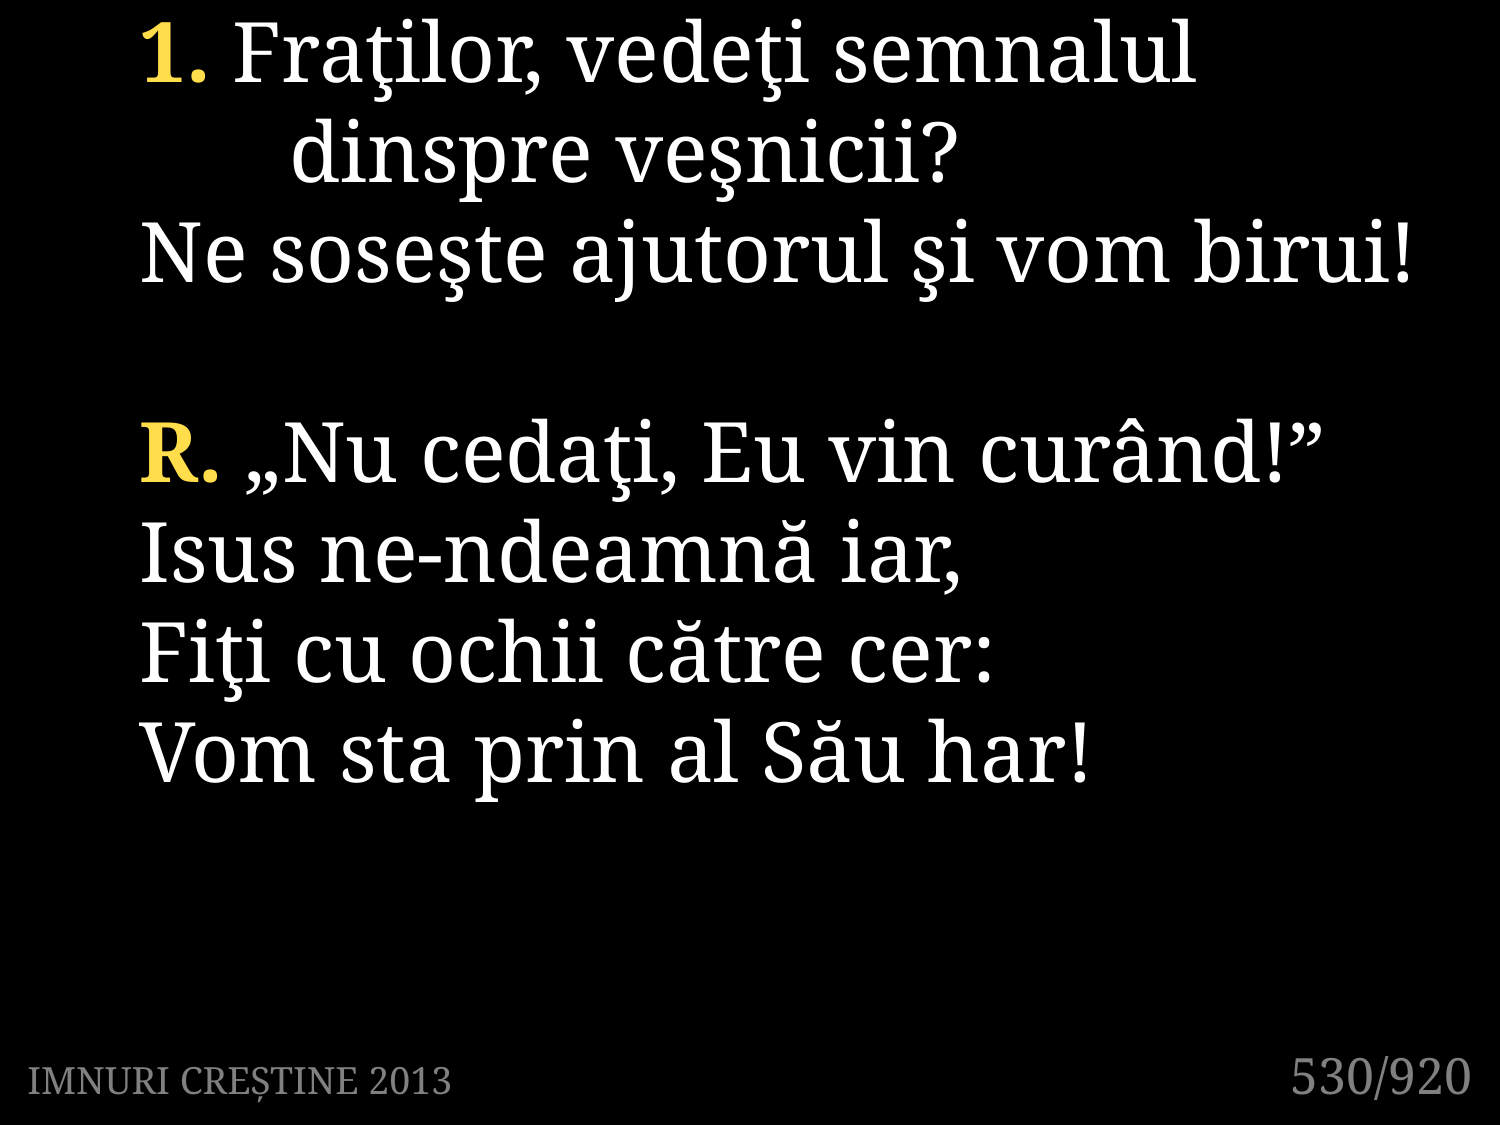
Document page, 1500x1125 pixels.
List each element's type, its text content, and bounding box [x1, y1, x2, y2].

text_box 530/920 [637, 1037, 1488, 1113]
text_box IMNURI CREȘTINE 2013 [12, 1049, 637, 1110]
text_box 1. Fraţilor, vedeţi semnalul dinspre veşnicii? Ne soseşte ajutorul şi vom birui! R. „Nu cedaţi, Eu vin curând!” Isus ne-ndeamnă iar, Fiţi cu ochii către cer: Vom sta prin al Său har! [125, 0, 1500, 807]
